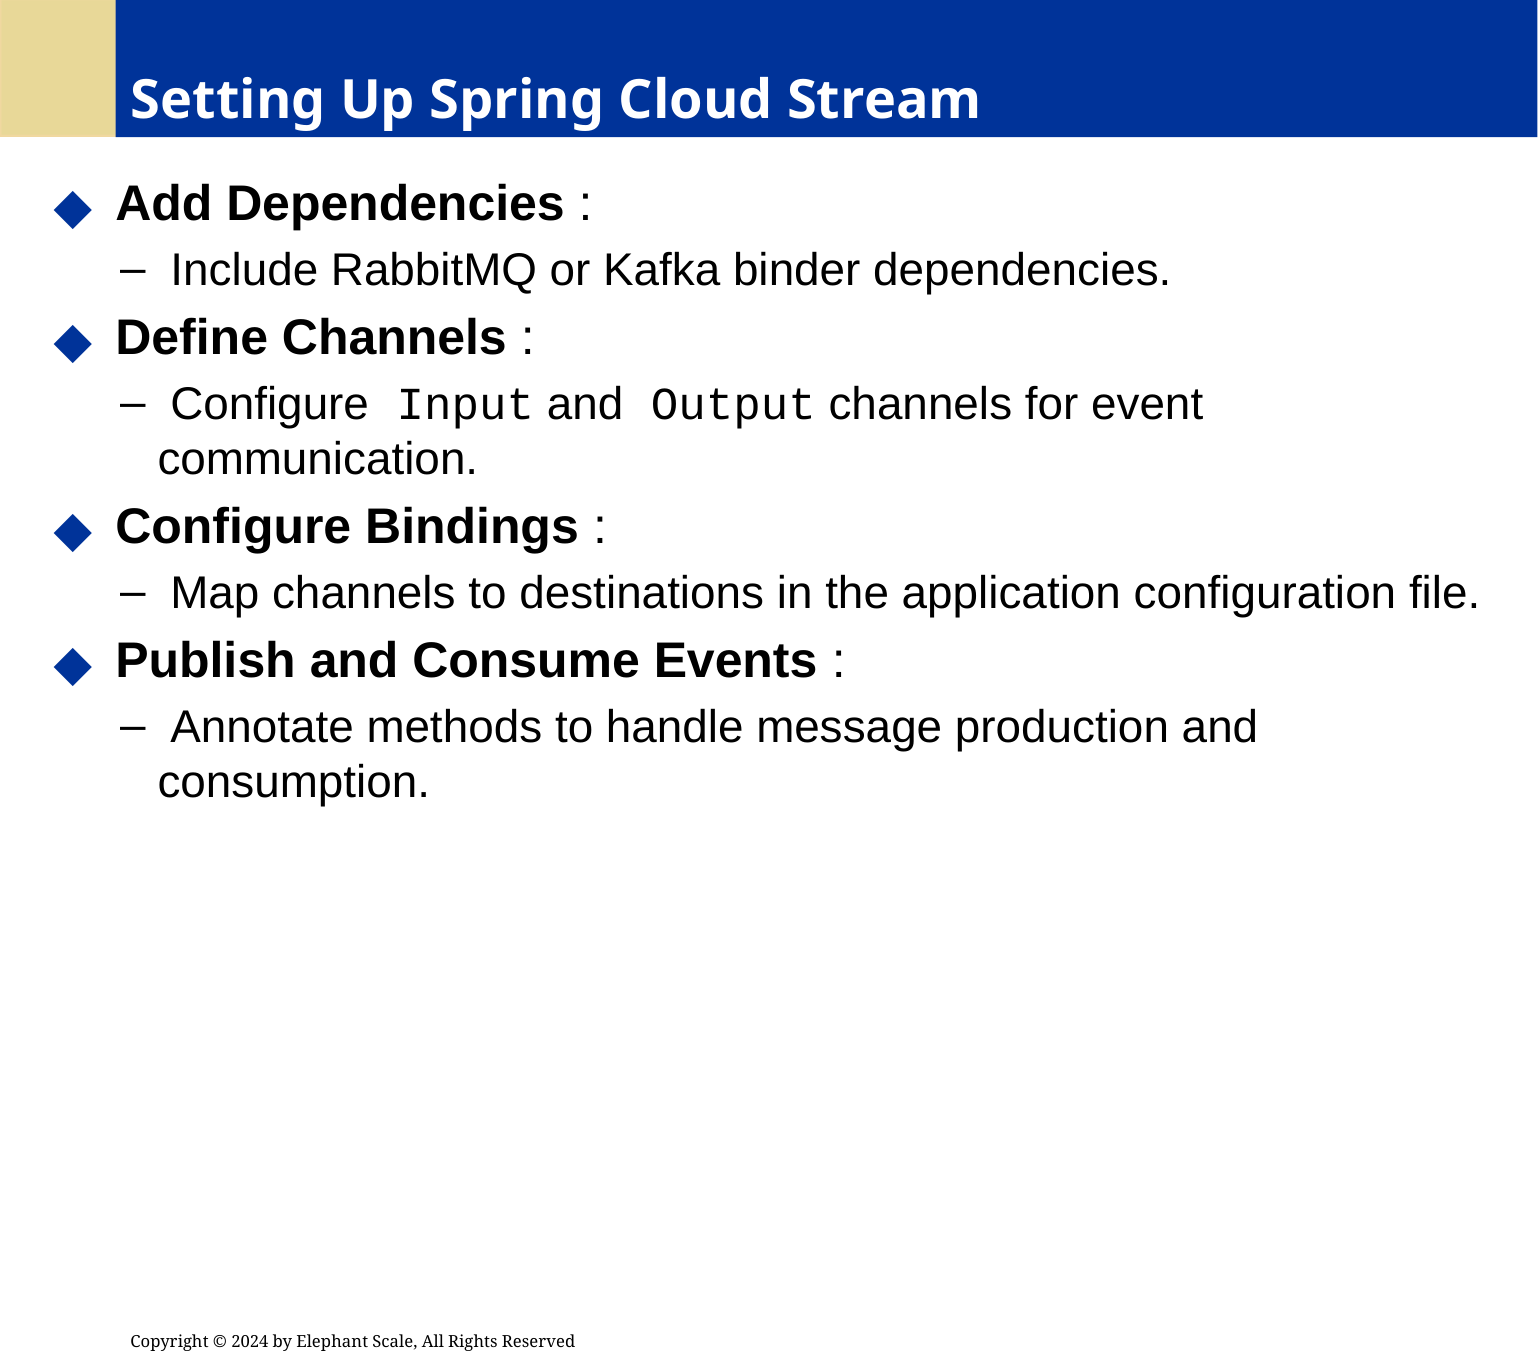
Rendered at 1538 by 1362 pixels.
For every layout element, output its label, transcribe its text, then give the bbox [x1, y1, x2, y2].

picture [0, 0, 115, 137]
list Add Dependencies : Include RabbitMQ or Kafka binder dependencies. Define Channels : Configure Input and Output channels for event communication. Configure Bindings : Map channels to destinations in the application configuration file. Publish and Consume Events : Annotate methods to handle message production and consumption. [38, 163, 1499, 1284]
text_box Copyright © 2024 by Elephant Scale, All Rights Reserved [115, 1322, 1538, 1358]
title Setting Up Spring Cloud Stream [115, 0, 1538, 138]
